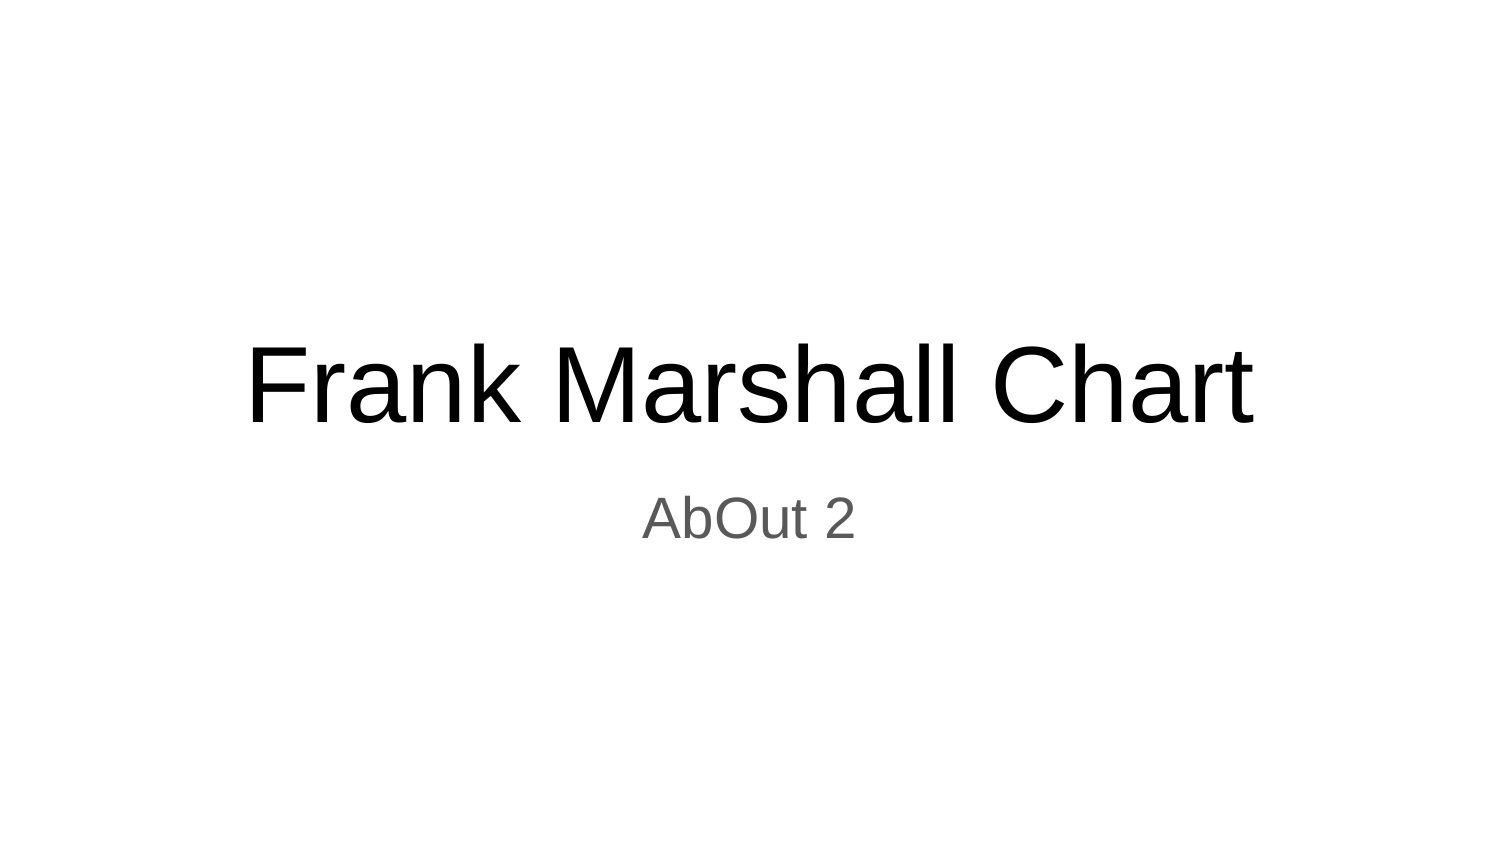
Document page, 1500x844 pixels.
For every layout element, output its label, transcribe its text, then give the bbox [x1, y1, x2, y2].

subtitle AbOut 2 [51, 464, 1449, 595]
title Frank Marshall Chart [51, 122, 1449, 459]
